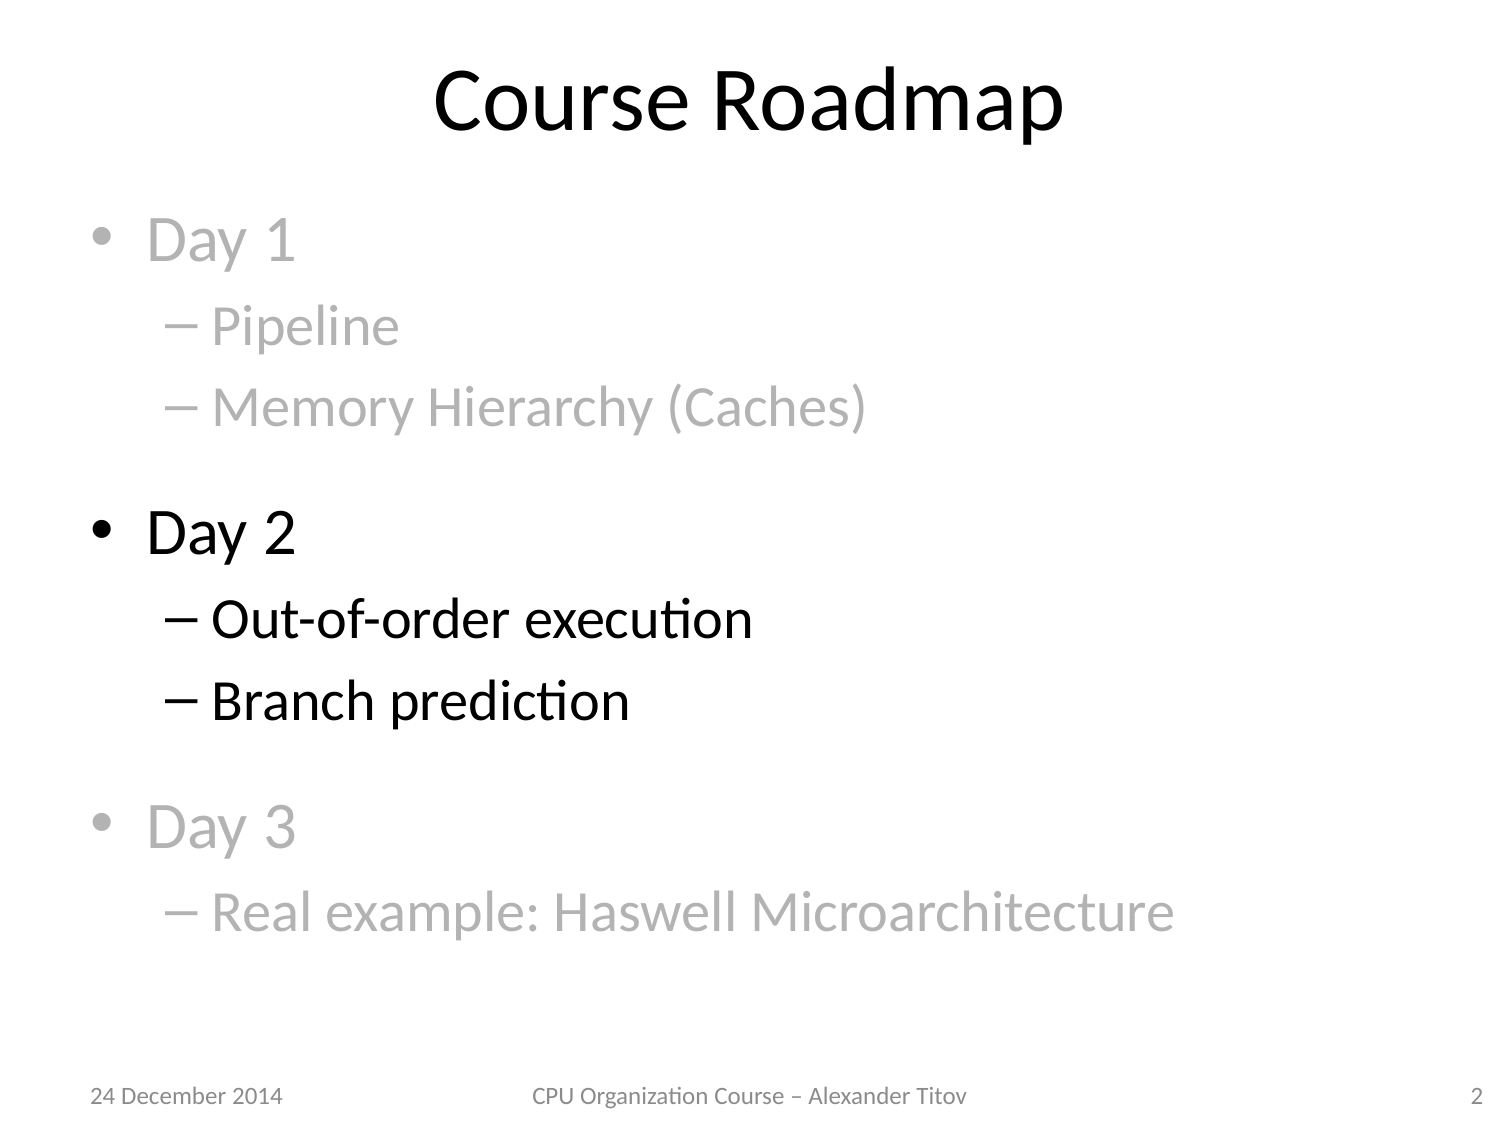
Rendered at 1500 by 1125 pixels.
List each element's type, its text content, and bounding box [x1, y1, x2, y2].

text_box [35, 748, 1464, 1052]
text_box [35, 173, 1464, 477]
footer CPU Organization Course – Alexander Titov [512, 1065, 988, 1125]
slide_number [75, 1065, 425, 1125]
slide_number 2 [1148, 1065, 1499, 1125]
list Day 1 Pipeline Memory Hierarchy (Caches) Day 2 Out-of-order execution Branch prediction Day 3 Real example: Haswell Microarchitecture [74, 477, 1426, 748]
title Course Roadmap [74, 0, 1426, 173]
